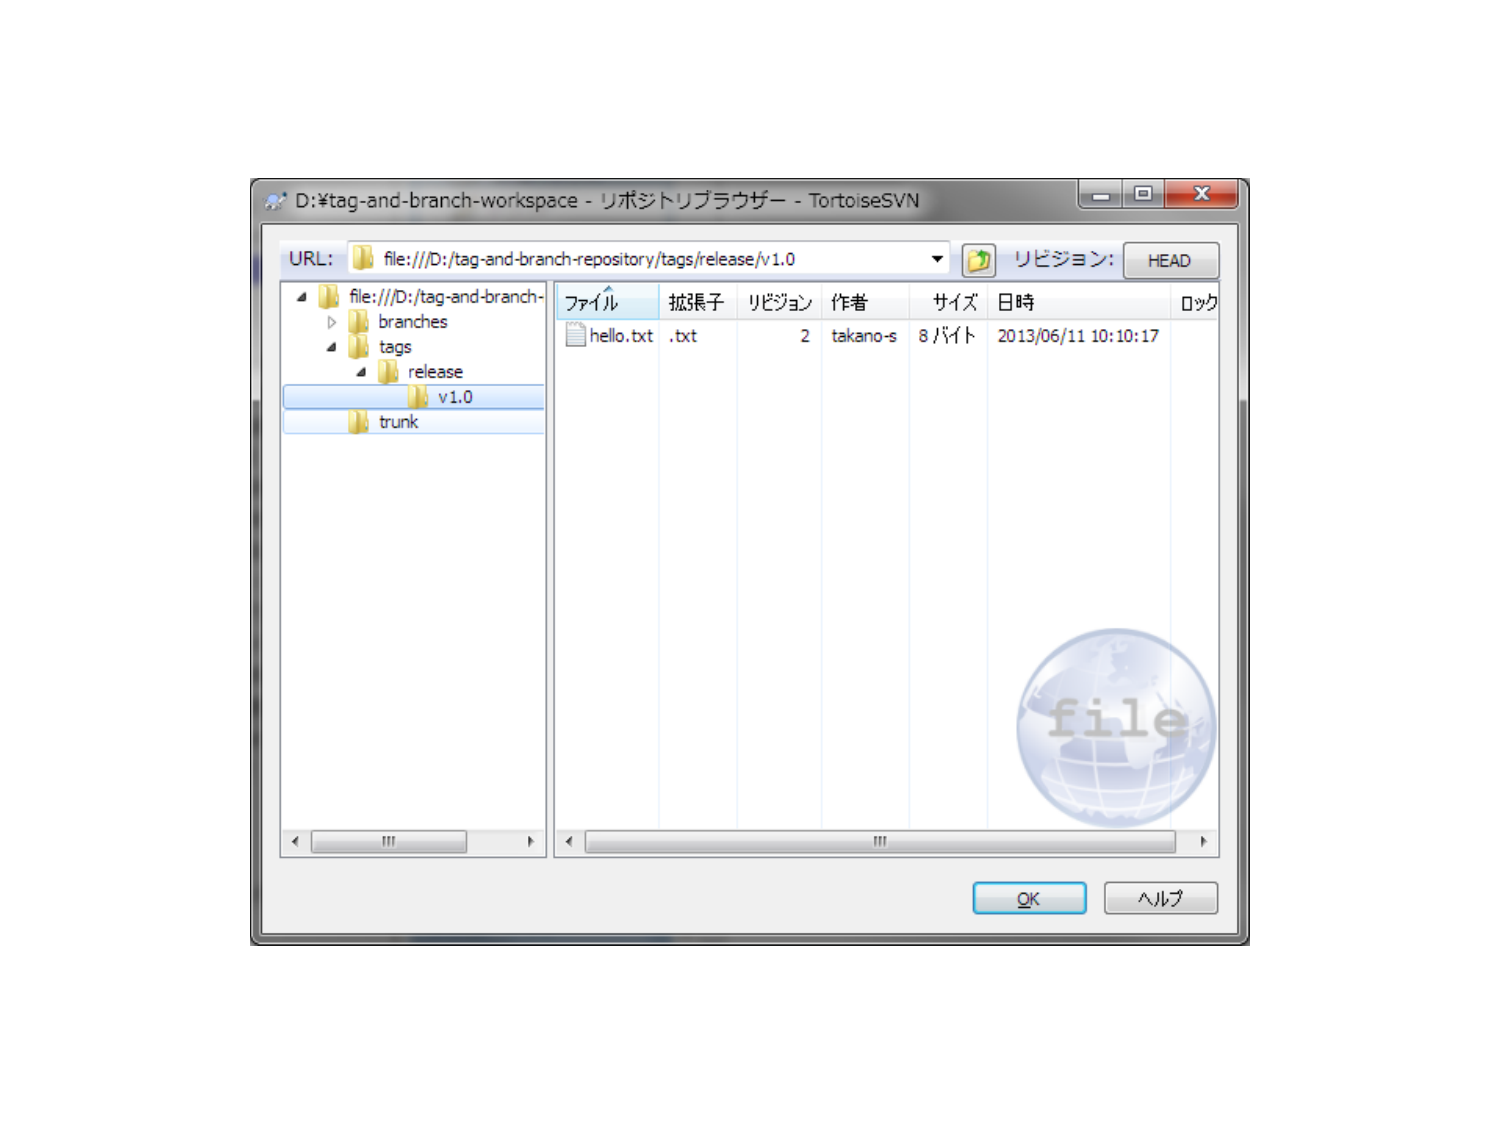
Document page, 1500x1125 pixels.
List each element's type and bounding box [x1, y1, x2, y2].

picture [250, 178, 1250, 947]
